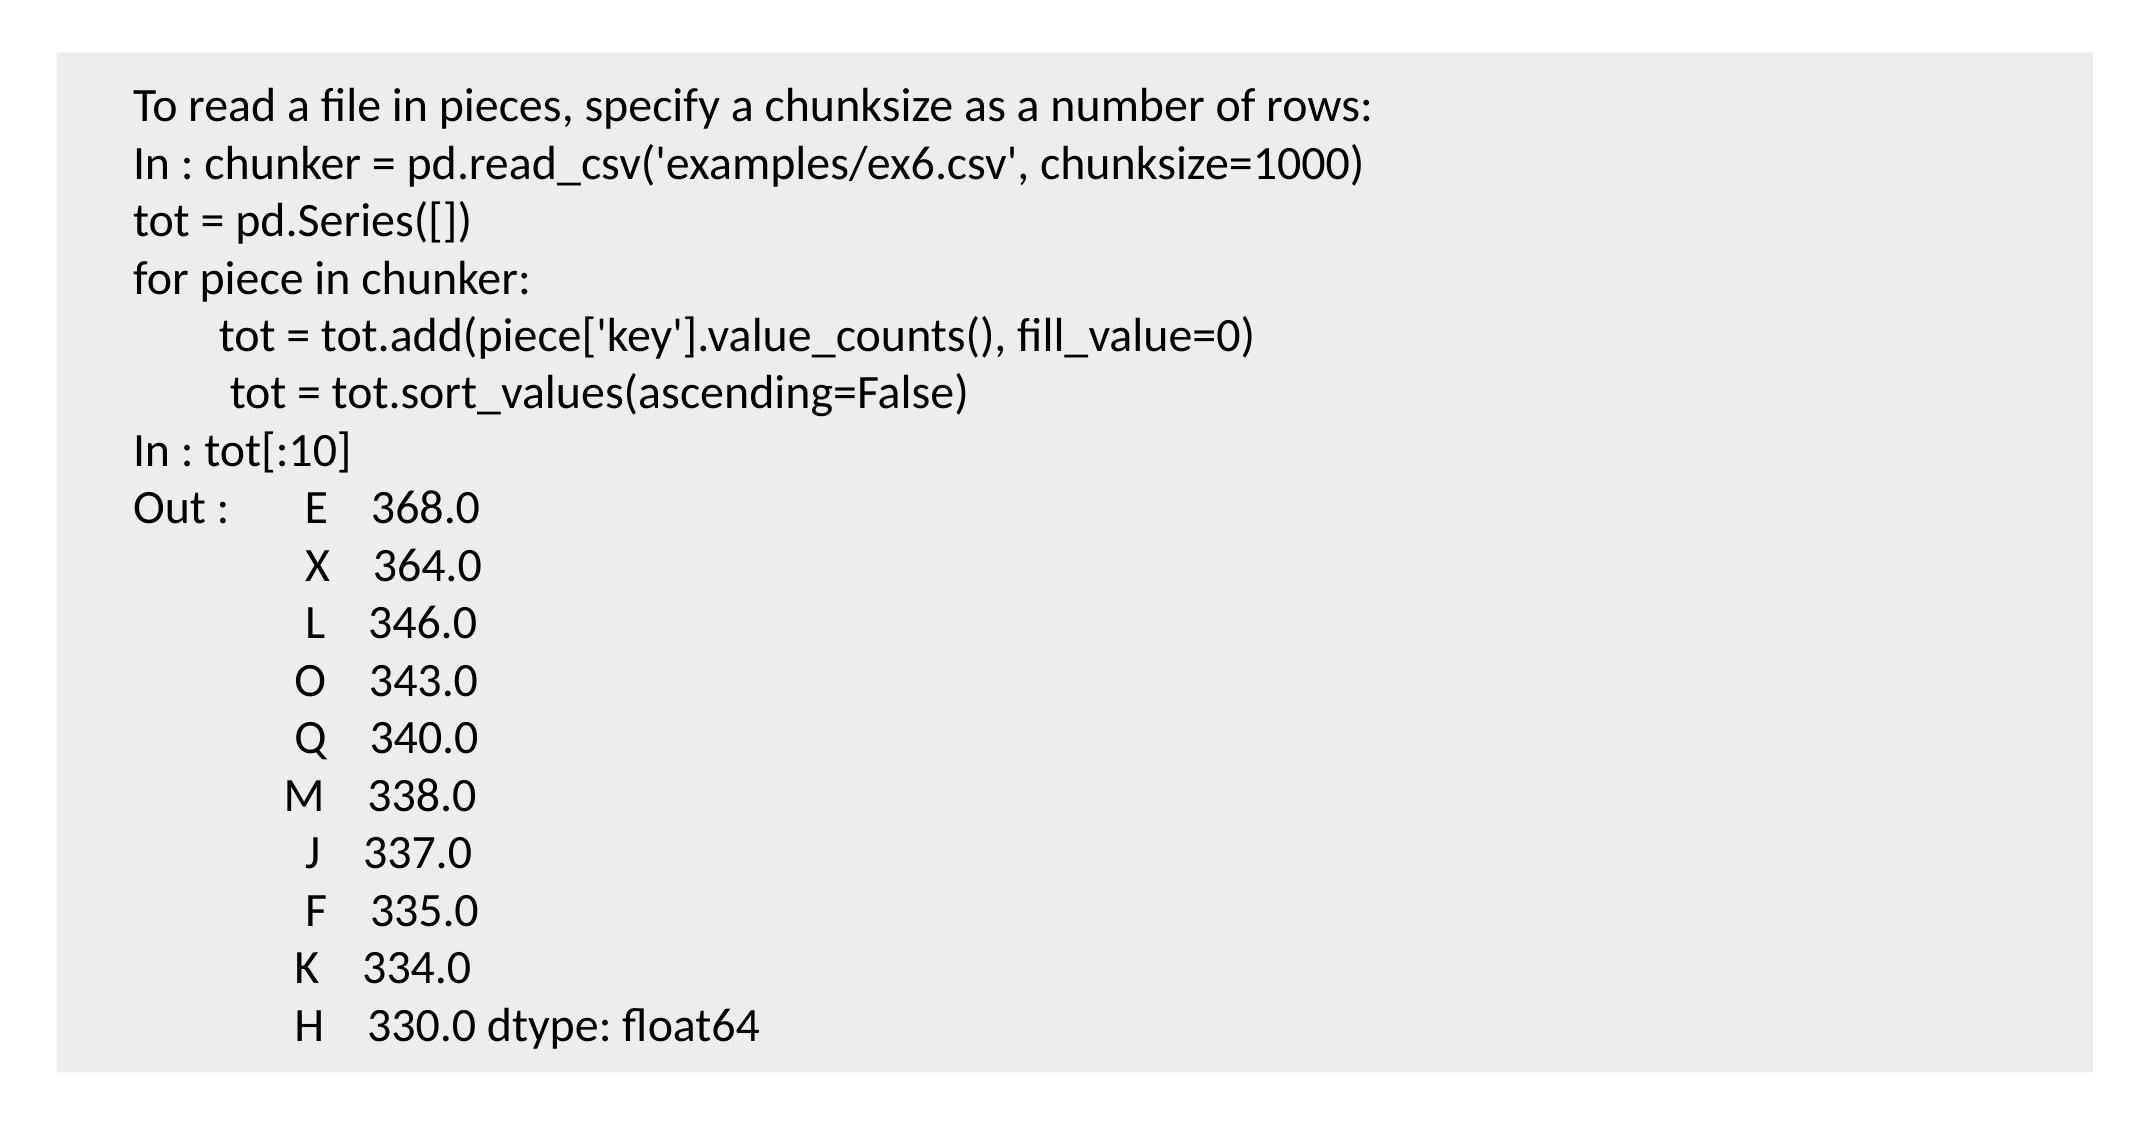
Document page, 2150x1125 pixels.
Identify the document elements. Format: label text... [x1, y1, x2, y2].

text_box [56, 52, 2093, 1073]
text_box To read a file in pieces, specify a chunksize as a number of rows: In : chunker = pd.read_csv('examples/ex6.csv', chunksize=1000) tot = pd.Series([]) for piece in chunker: tot = tot.add(piece['key'].value_counts(), fill_value=0) tot = tot.sort_values(ascending=False) In : tot[:10] Out : E 368.0 X 364.0 L 346.0 O 343.0 Q 340.0 M 338.0 J 337.0 F 335.0 K 334.0 H 330.0 dtype: float64 [118, 66, 1831, 1116]
